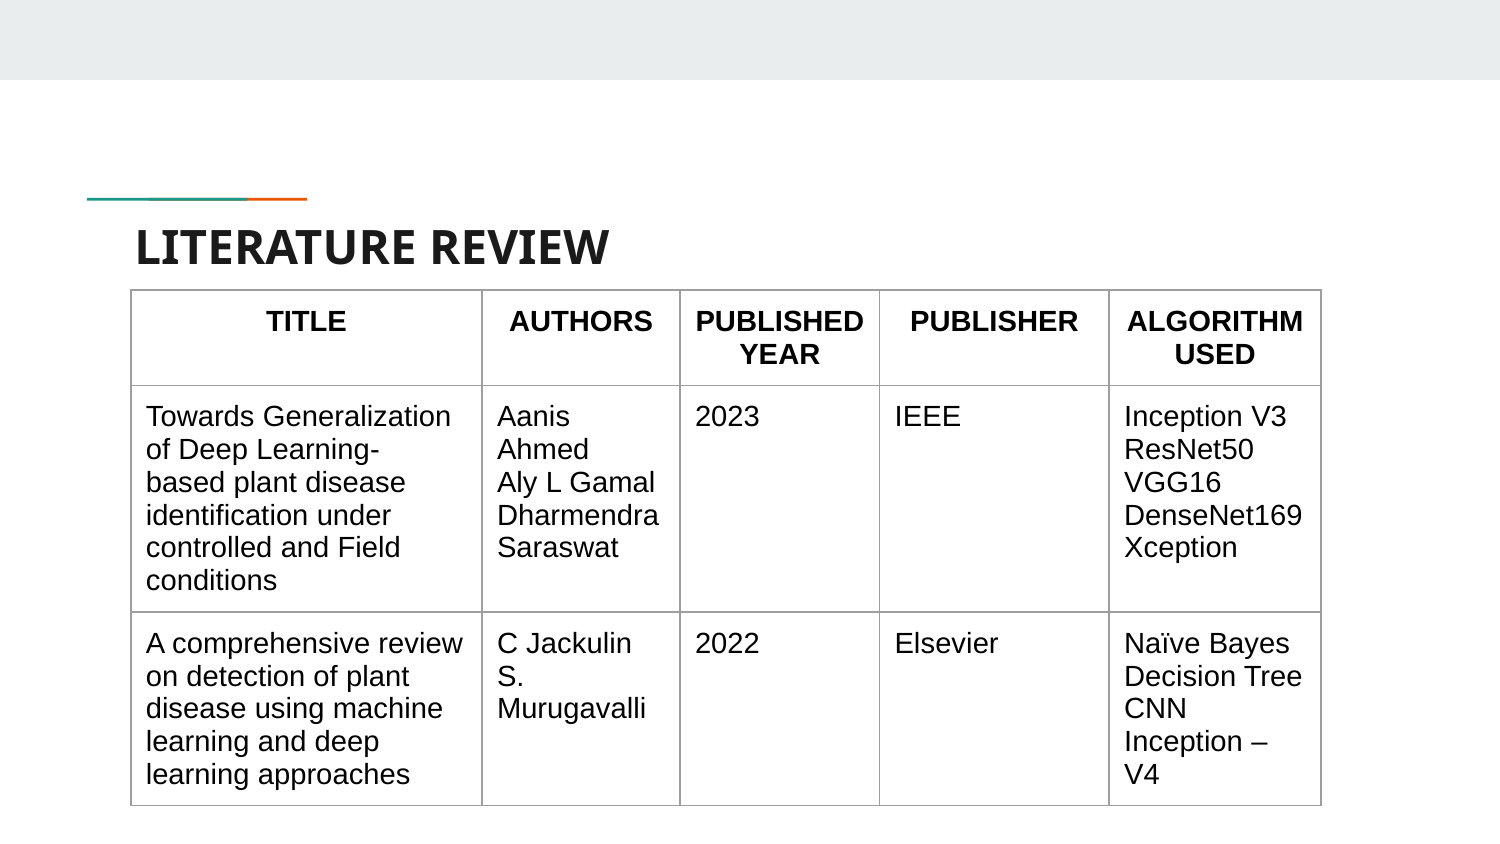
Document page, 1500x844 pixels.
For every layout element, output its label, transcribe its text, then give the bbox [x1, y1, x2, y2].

table_cell Elsevier [880, 613, 1108, 805]
table_header ALGORITHM USED [1110, 291, 1320, 385]
table_cell Aanis Ahmed Aly L Gamal Dharmendra Saraswat [483, 386, 679, 611]
table_header TITLE [132, 291, 481, 385]
table_cell 2022 [681, 613, 879, 805]
table_cell Towards Generalization of Deep Learning- based plant disease identification under controlled and Field conditions [132, 386, 481, 611]
table_cell 2023 [681, 386, 879, 611]
table_header AUTHORS [483, 291, 679, 385]
table_header PUBLISHED YEAR [681, 291, 879, 385]
table_cell A comprehensive review on detection of plant disease using machine learning and deep learning approaches [132, 613, 481, 805]
table_cell Inception V3 ResNet50 VGG16 DenseNet169 Xception [1110, 386, 1320, 611]
table_cell Naïve Bayes Decision Tree CNN Inception – V4 [1110, 613, 1320, 805]
table_header PUBLISHER [880, 291, 1108, 385]
title LITERATURE REVIEW [119, 202, 1381, 290]
table_cell IEEE [880, 386, 1108, 611]
table_cell C Jackulin S. Murugavalli [483, 613, 679, 805]
